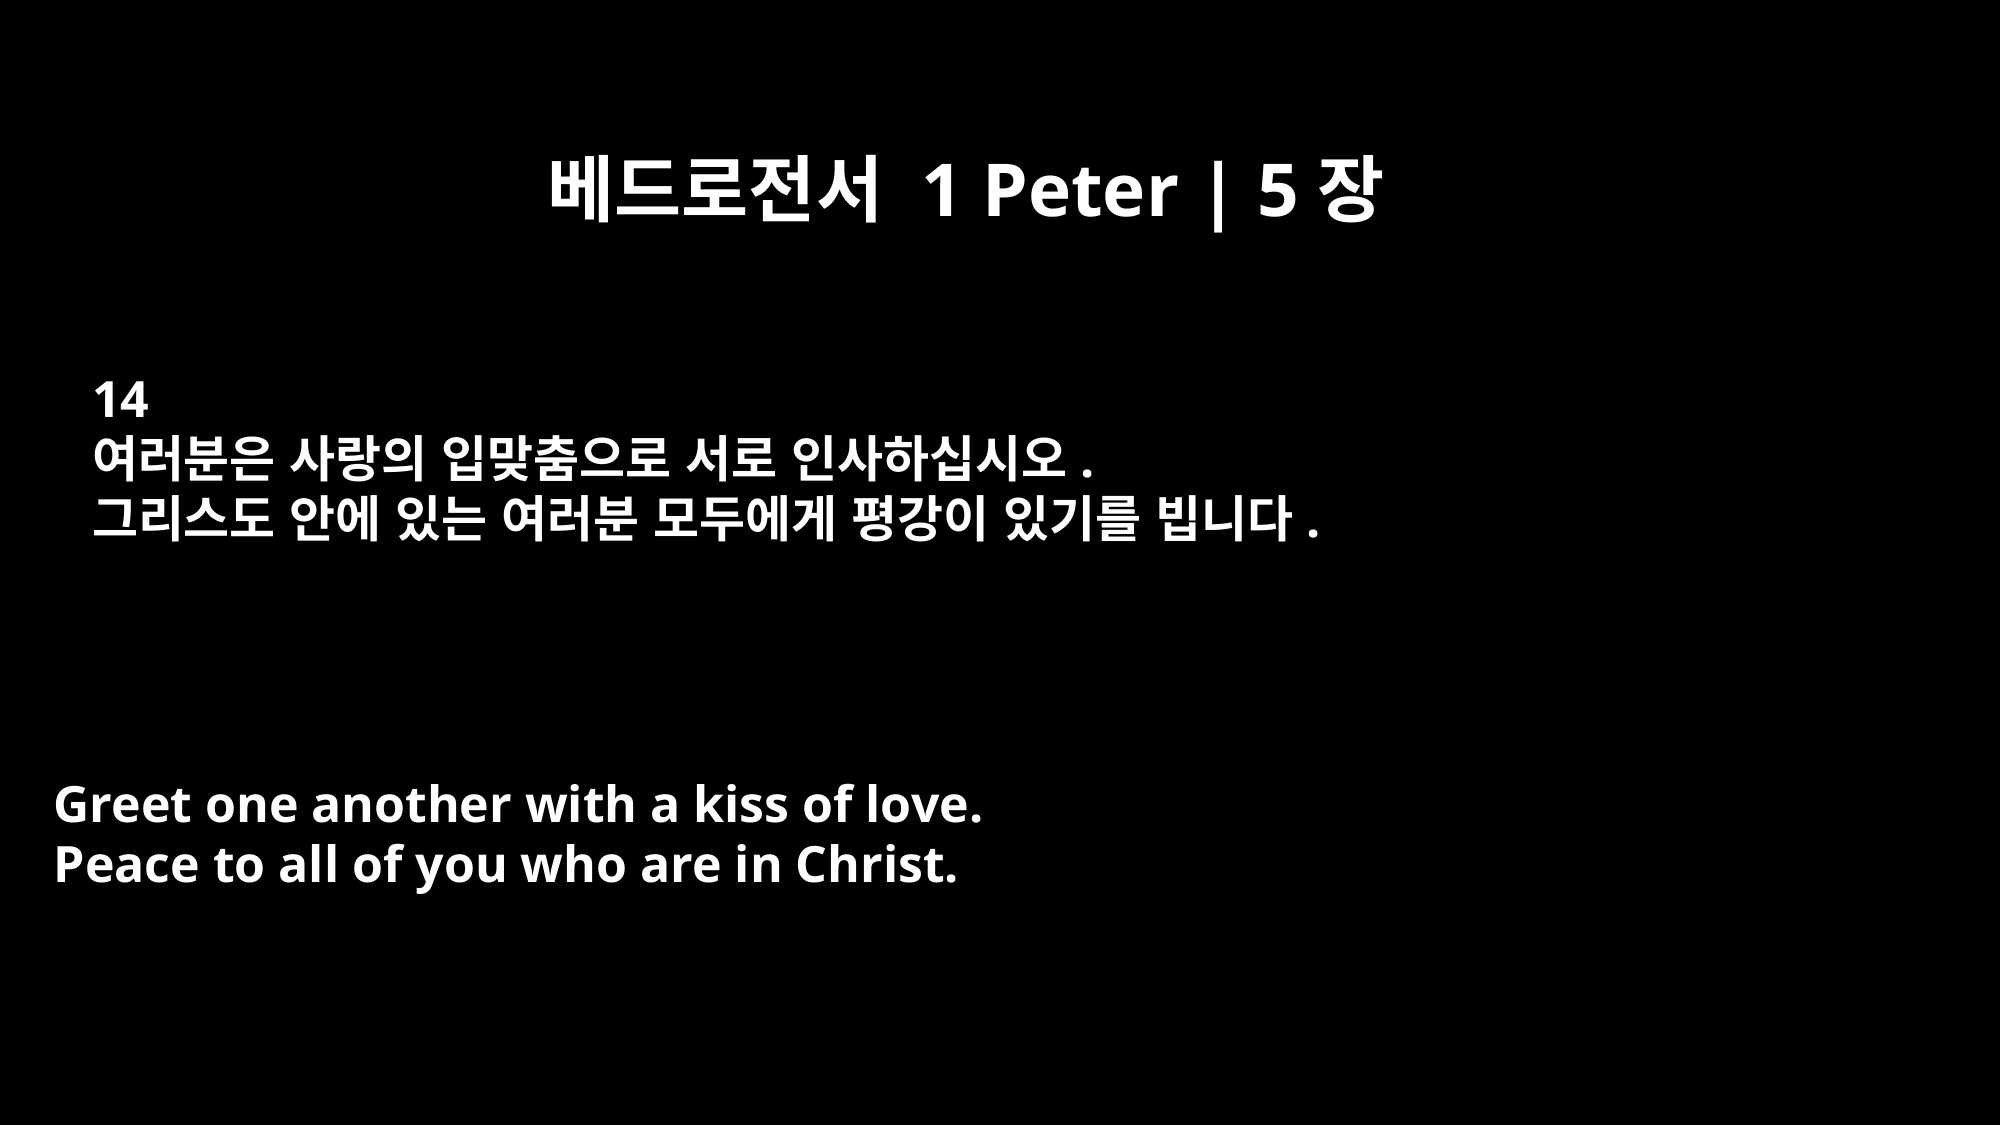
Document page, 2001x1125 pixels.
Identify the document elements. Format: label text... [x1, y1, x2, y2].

text_box Greet one another with a kiss of love. Peace to all of you who are in Christ. [38, 764, 999, 900]
text_box 14 여러분은 사랑의 입맞춤으로 서로 인사하십시오. 그리스도 안에 있는 여러분 모두에게 평강이 있기를 빕니다. [77, 359, 1336, 555]
text_box 베드로전서 1 Peter | 5장 [532, 136, 1400, 239]
